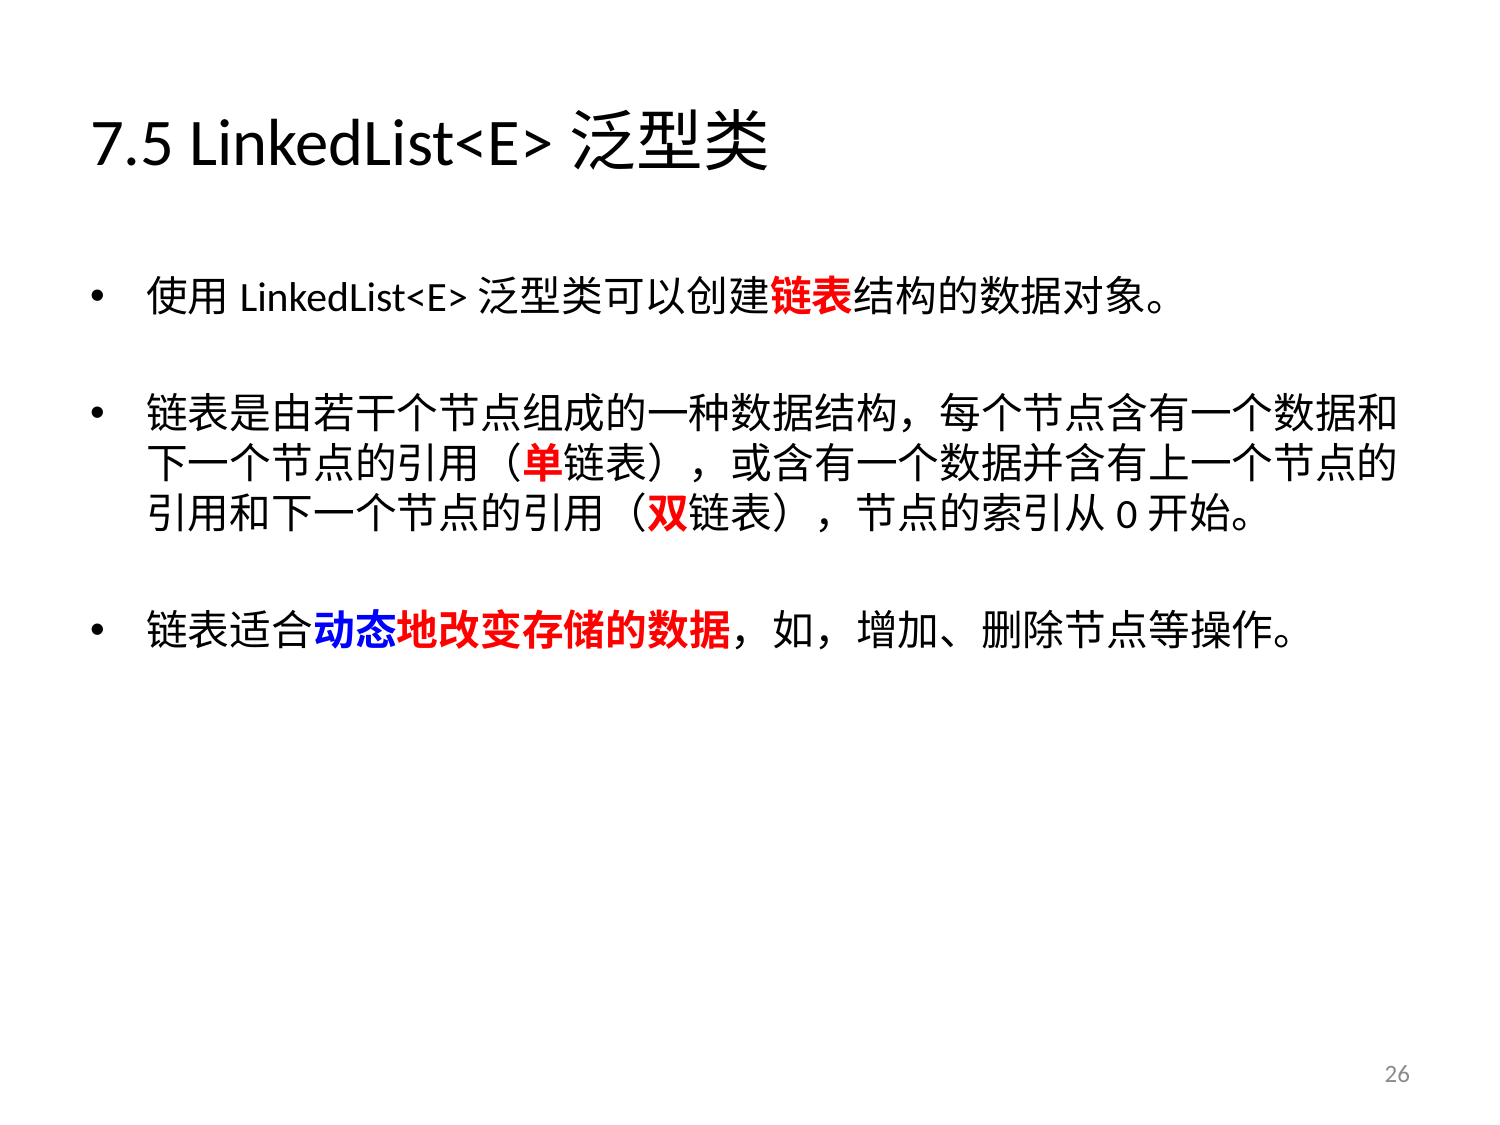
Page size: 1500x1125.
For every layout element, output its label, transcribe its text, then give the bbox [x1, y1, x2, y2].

list 使用LinkedList<E>泛型类可以创建链表结构的数据对象。 链表是由若干个节点组成的一种数据结构，每个节点含有一个数据和下一个节点的引用（单链表），或含有一个数据并含有上一个节点的引用和下一个节点的引用（双链表），节点的索引从0开始。 链表适合动态地改变存储的数据，如，增加、删除节点等操作。 [75, 262, 1425, 1005]
slide_number 26 [1074, 1042, 1425, 1103]
title 7.5 LinkedList<E>泛型类 [75, 45, 1425, 233]
